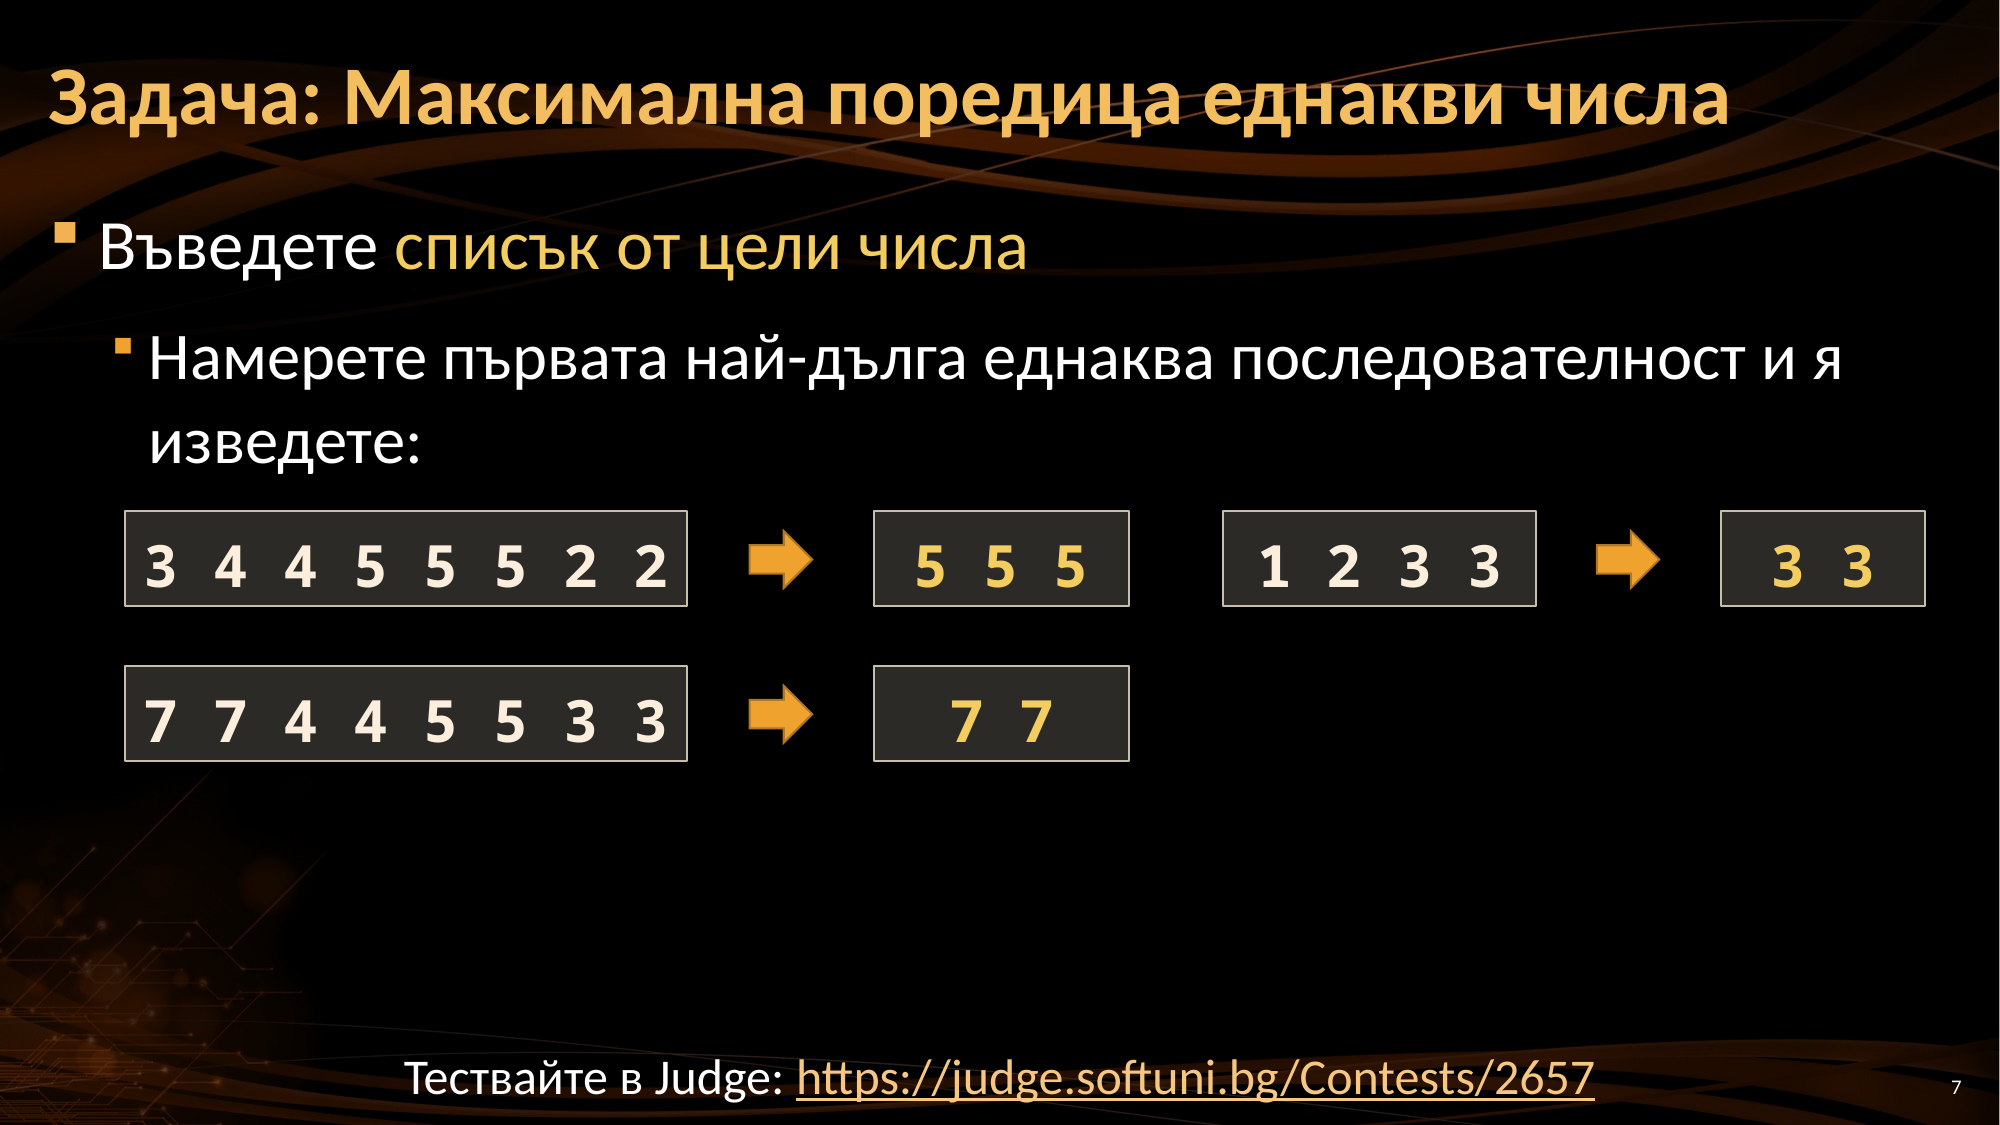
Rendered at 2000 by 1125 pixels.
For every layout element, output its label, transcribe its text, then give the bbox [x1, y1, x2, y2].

text_box 3 4 4 5 5 5 2 2 [124, 511, 688, 607]
text_box 3 3 [1720, 511, 1925, 607]
text_box 1 2 3 3 [1223, 511, 1536, 607]
picture [0, 0, 2000, 1125]
text_box 7 7 4 4 5 5 3 3 [124, 666, 688, 762]
text_box [748, 528, 814, 591]
slide_number 7 [1897, 1070, 1968, 1103]
text_box [748, 683, 814, 746]
text_box Тествайте в Judge: https://judge.softuni.bg/Contests/2657 [389, 1036, 1611, 1112]
title Задача: Максимална поредица еднакви числа [30, 6, 1968, 189]
text_box 5 5 5 [873, 511, 1130, 607]
list Въведете списък от цели числа Намерете първата най-дълга еднаква последователност и я изведете: [31, 189, 1968, 1103]
text_box 7 7 [873, 665, 1130, 762]
text_box [1595, 528, 1661, 591]
